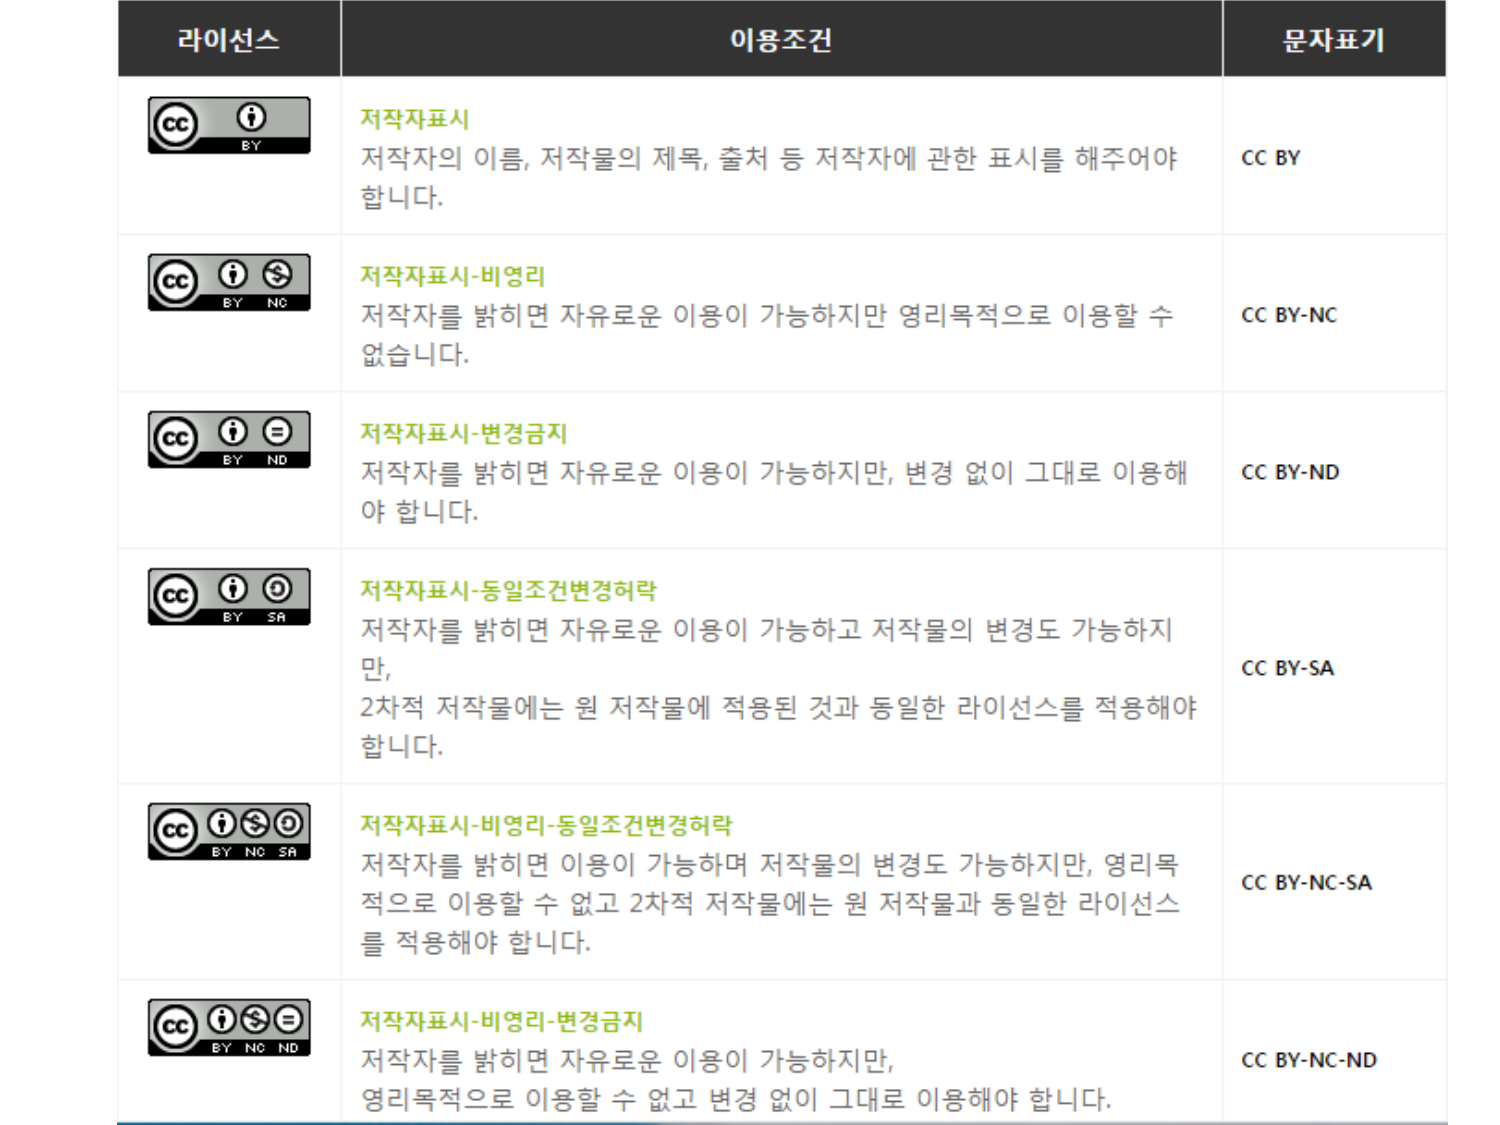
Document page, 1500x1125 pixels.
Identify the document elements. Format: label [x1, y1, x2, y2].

picture [116, 0, 1448, 1125]
